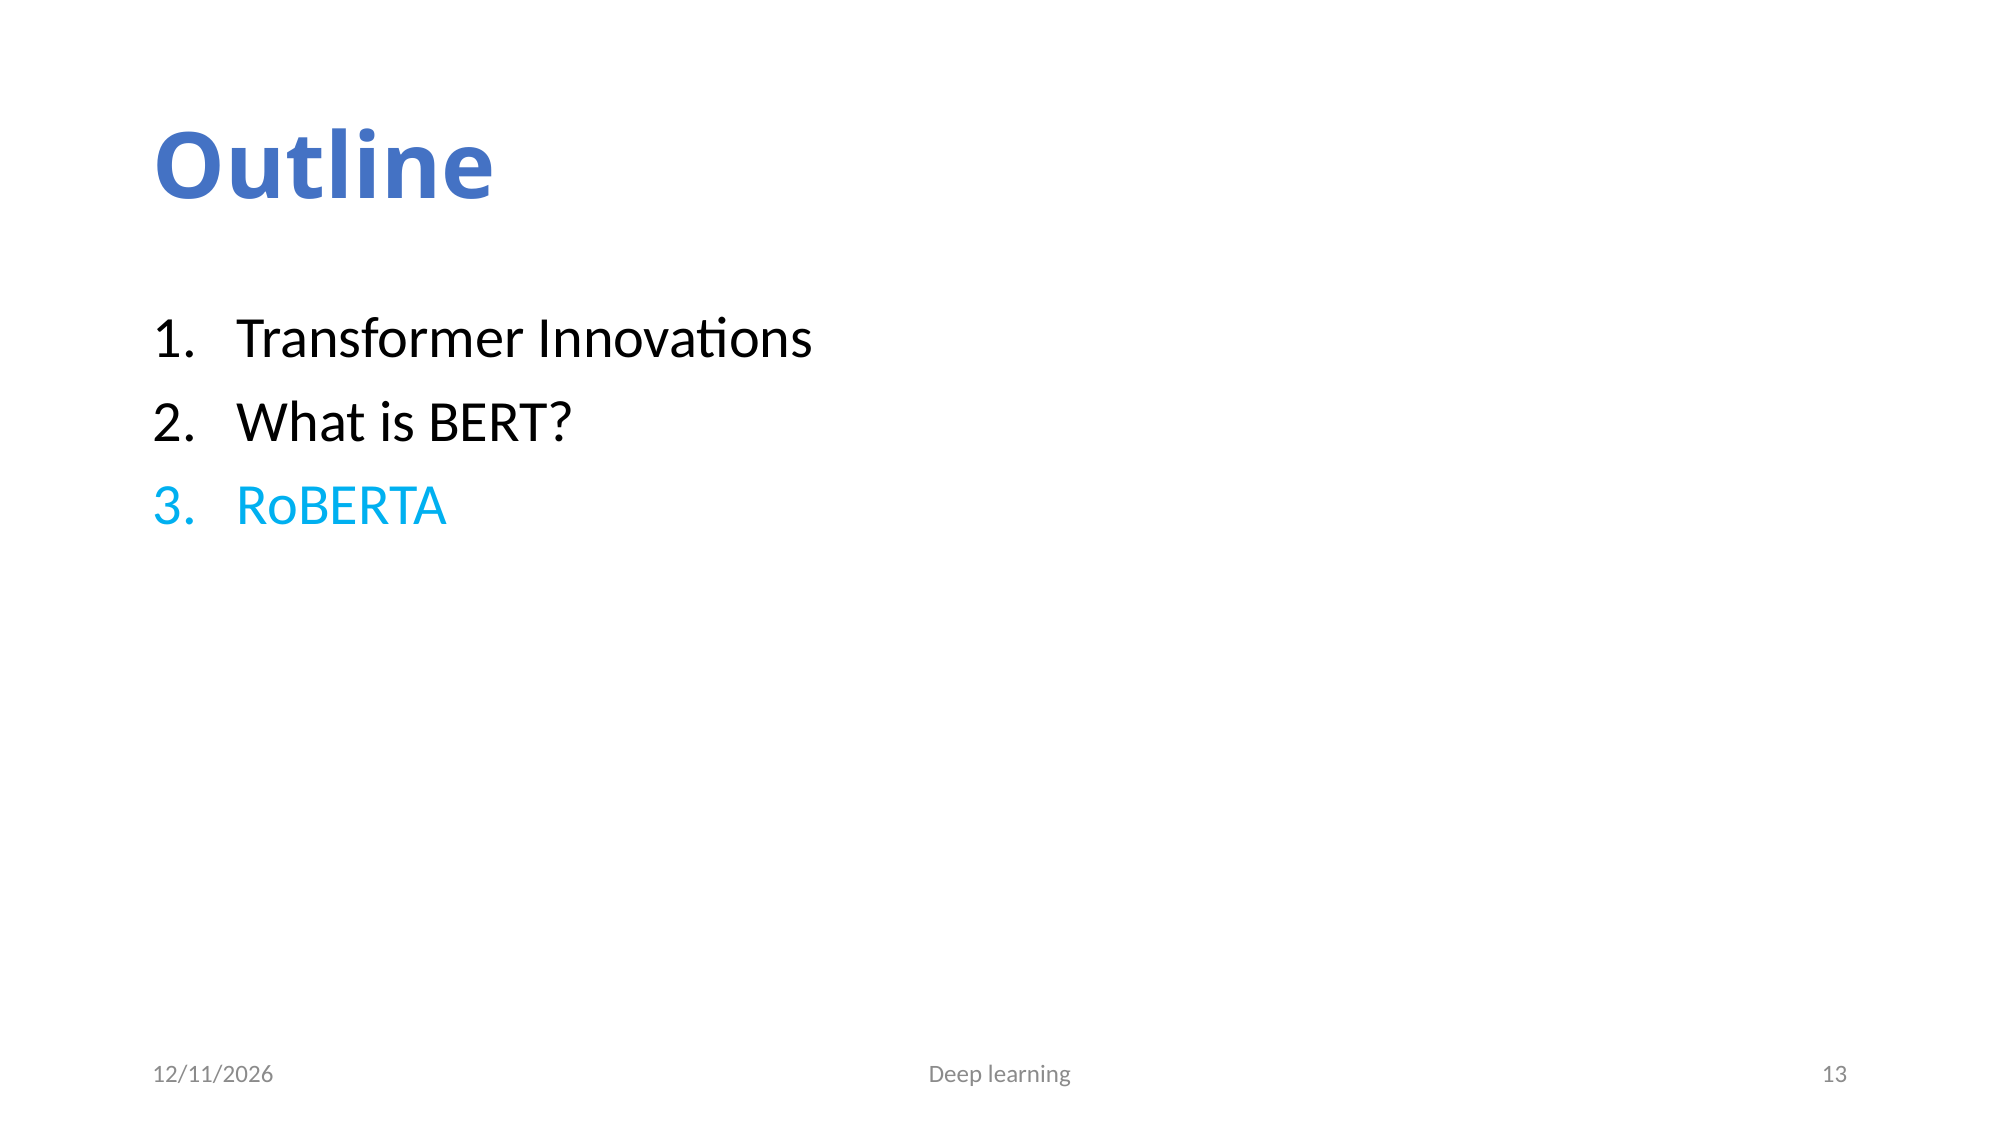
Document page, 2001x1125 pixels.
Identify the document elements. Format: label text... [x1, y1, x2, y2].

footer Deep learning [662, 1042, 1338, 1103]
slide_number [137, 1042, 588, 1103]
title Outline [137, 59, 1863, 278]
list Transformer Innovations What is BERT? RoBERTA [137, 299, 1863, 1014]
slide_number 13 [1412, 1042, 1863, 1103]
